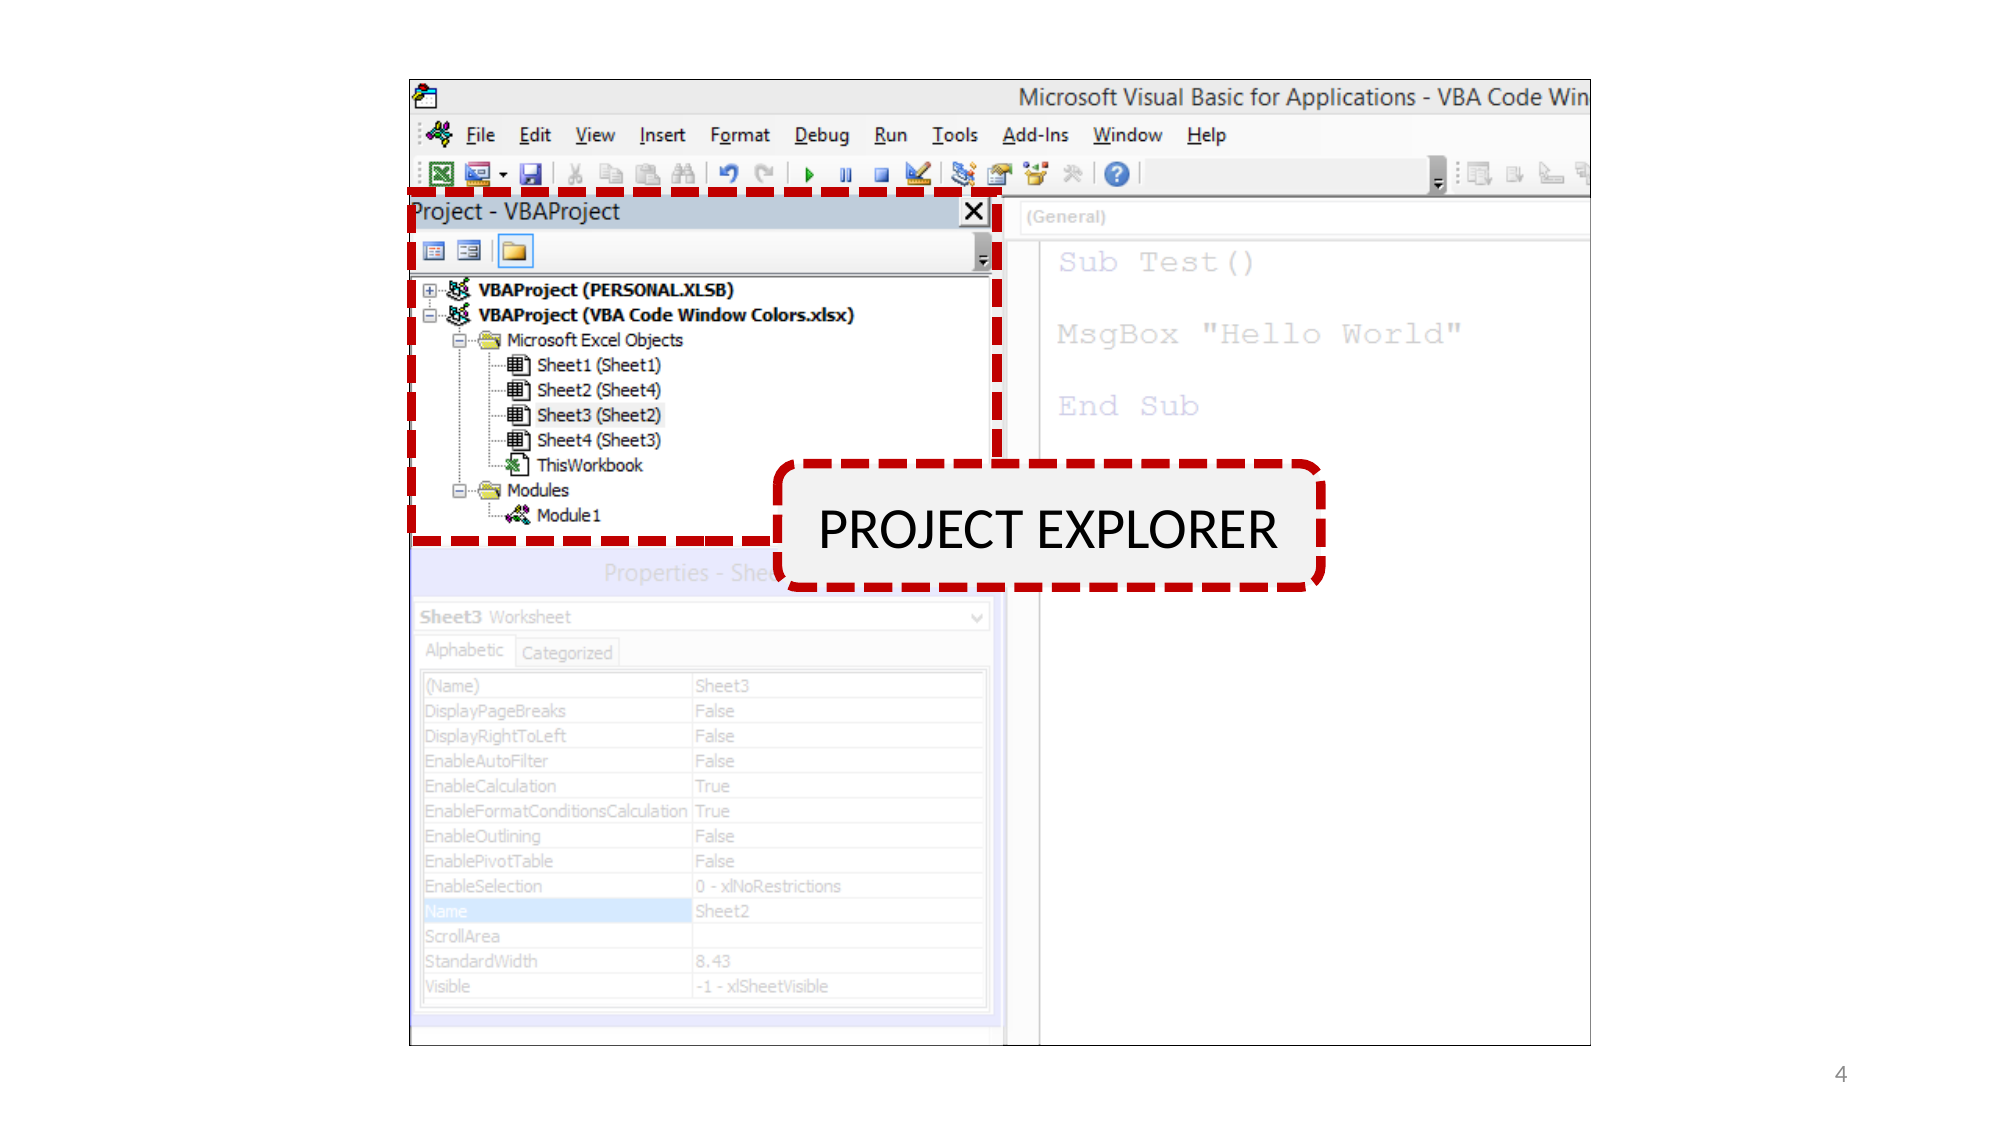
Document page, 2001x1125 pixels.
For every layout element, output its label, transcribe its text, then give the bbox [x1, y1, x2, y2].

picture [409, 79, 1591, 1046]
slide_number 4 [1412, 1042, 1863, 1103]
